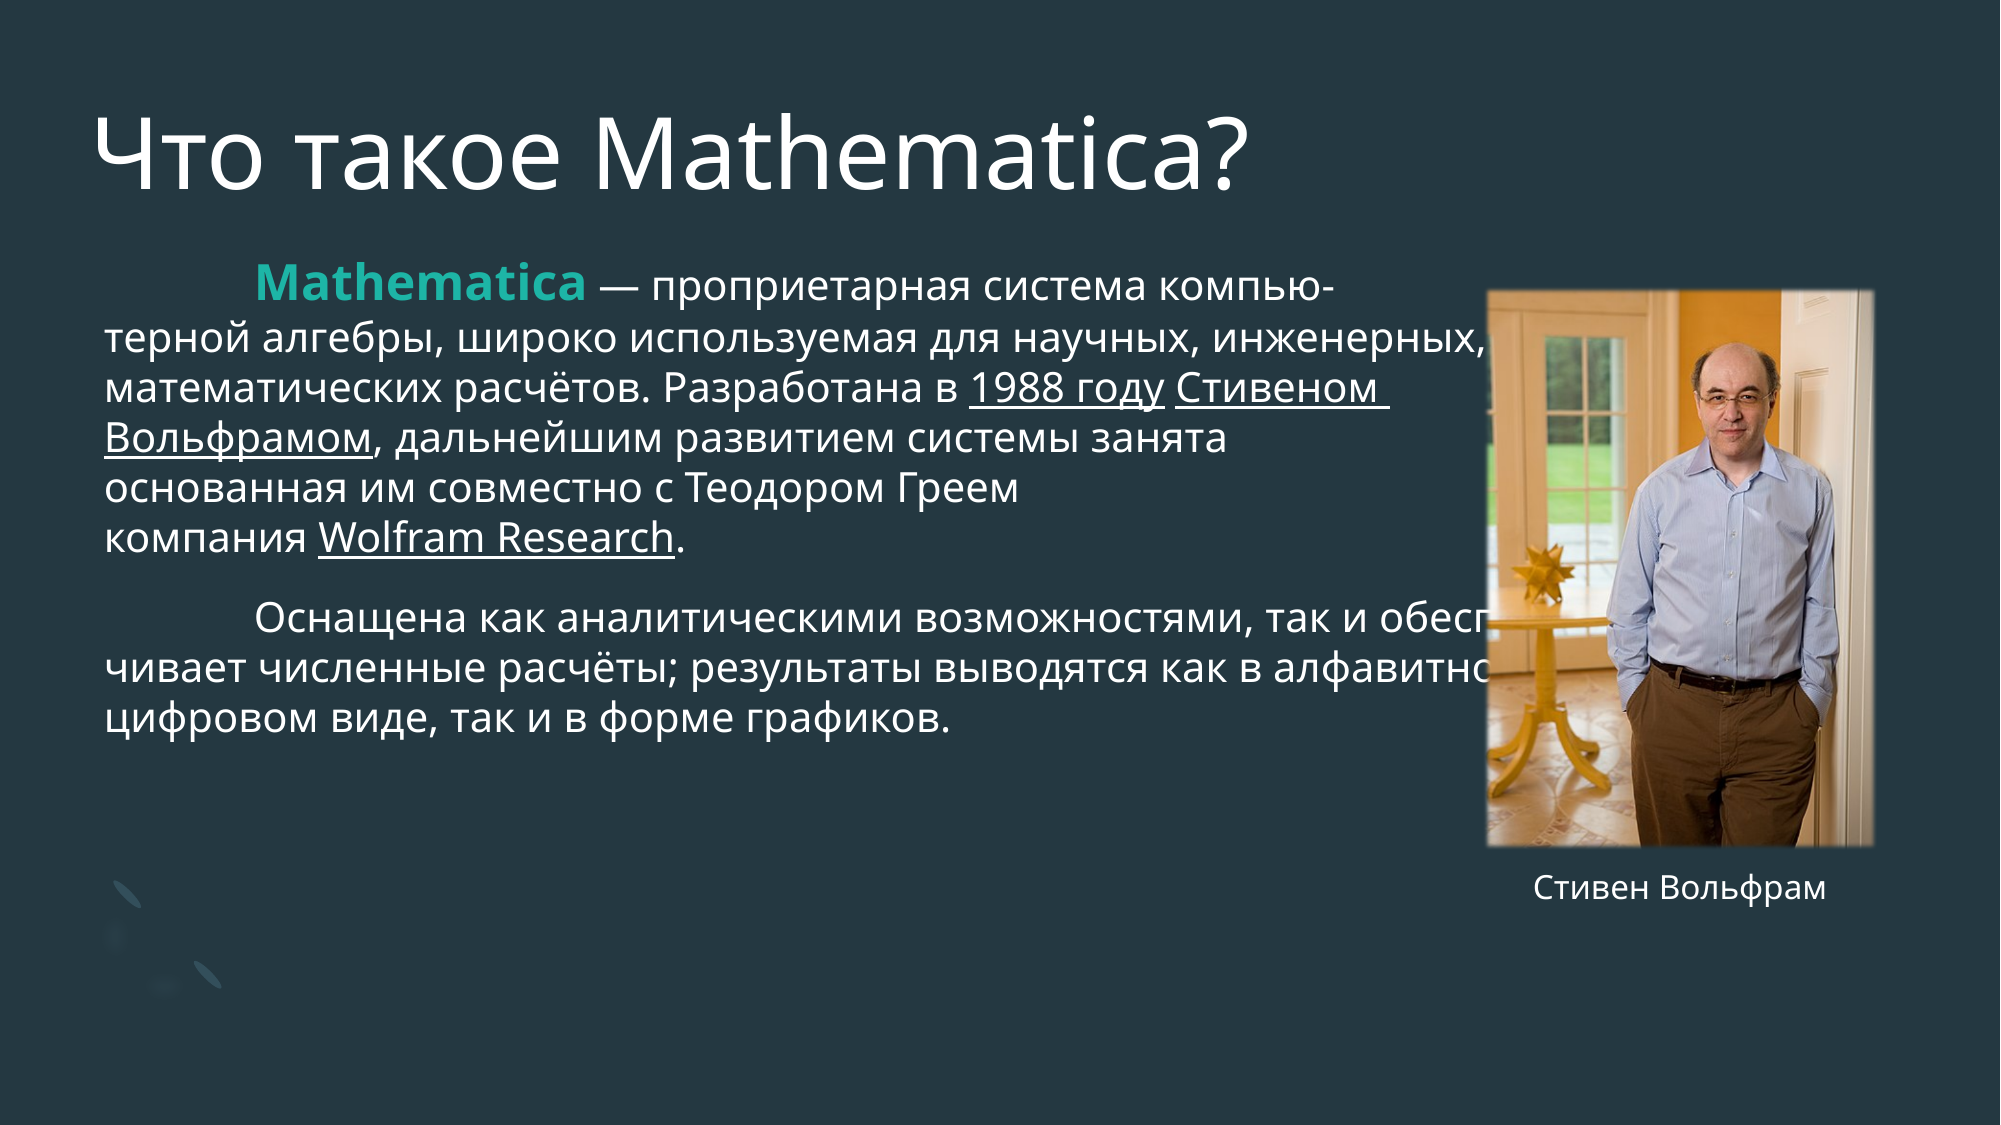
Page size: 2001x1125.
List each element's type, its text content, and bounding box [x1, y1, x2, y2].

picture [1483, 286, 1878, 850]
text_box Оснащена как аналитическими возможностями, так и обеспе- чивает численные расчёты; результаты выводятся как в алфавитно- цифровом виде, так и в форме графиков. [89, 583, 1483, 749]
text_box Mathematica — проприетарная система компью- терной алгебры, широко используемая для научных, инженерных, математических расчётов. Разработана в 1988 году Стивеном Вольфрамом, дальнейшим развитием системы занята основанная им совместно с Теодором Греем компания Wolfram Research. [89, 243, 1833, 569]
text_box Стивен Вольфрам [1410, 858, 1951, 914]
title Что такое Mathematica? [90, 90, 1910, 309]
